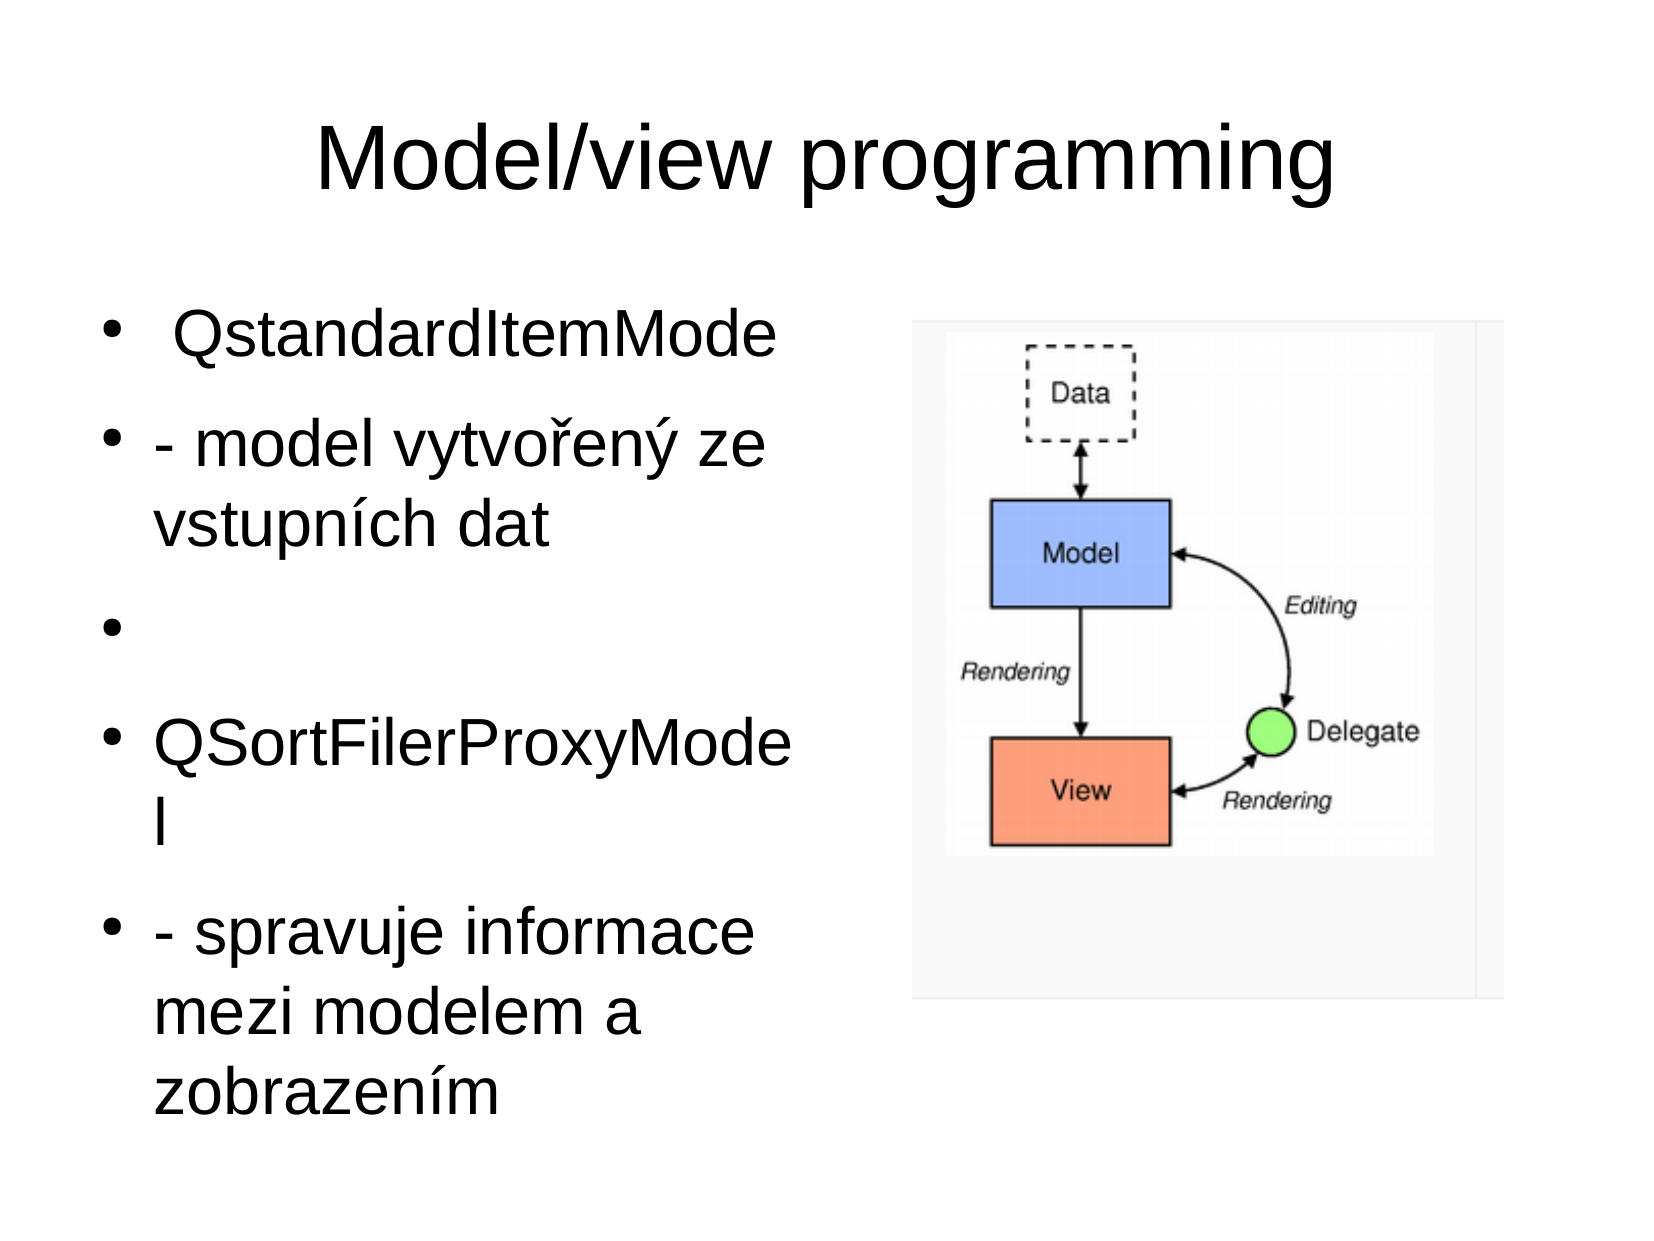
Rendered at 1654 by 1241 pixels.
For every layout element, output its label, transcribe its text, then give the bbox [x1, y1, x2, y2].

title Model/view programming [82, 49, 1571, 257]
list QstandardItemMode - model vytvořený ze vstupních dat QSortFilerProxyModel - spravuje informace mezi modelem a zobrazením [82, 290, 809, 1010]
picture [912, 289, 1504, 1010]
